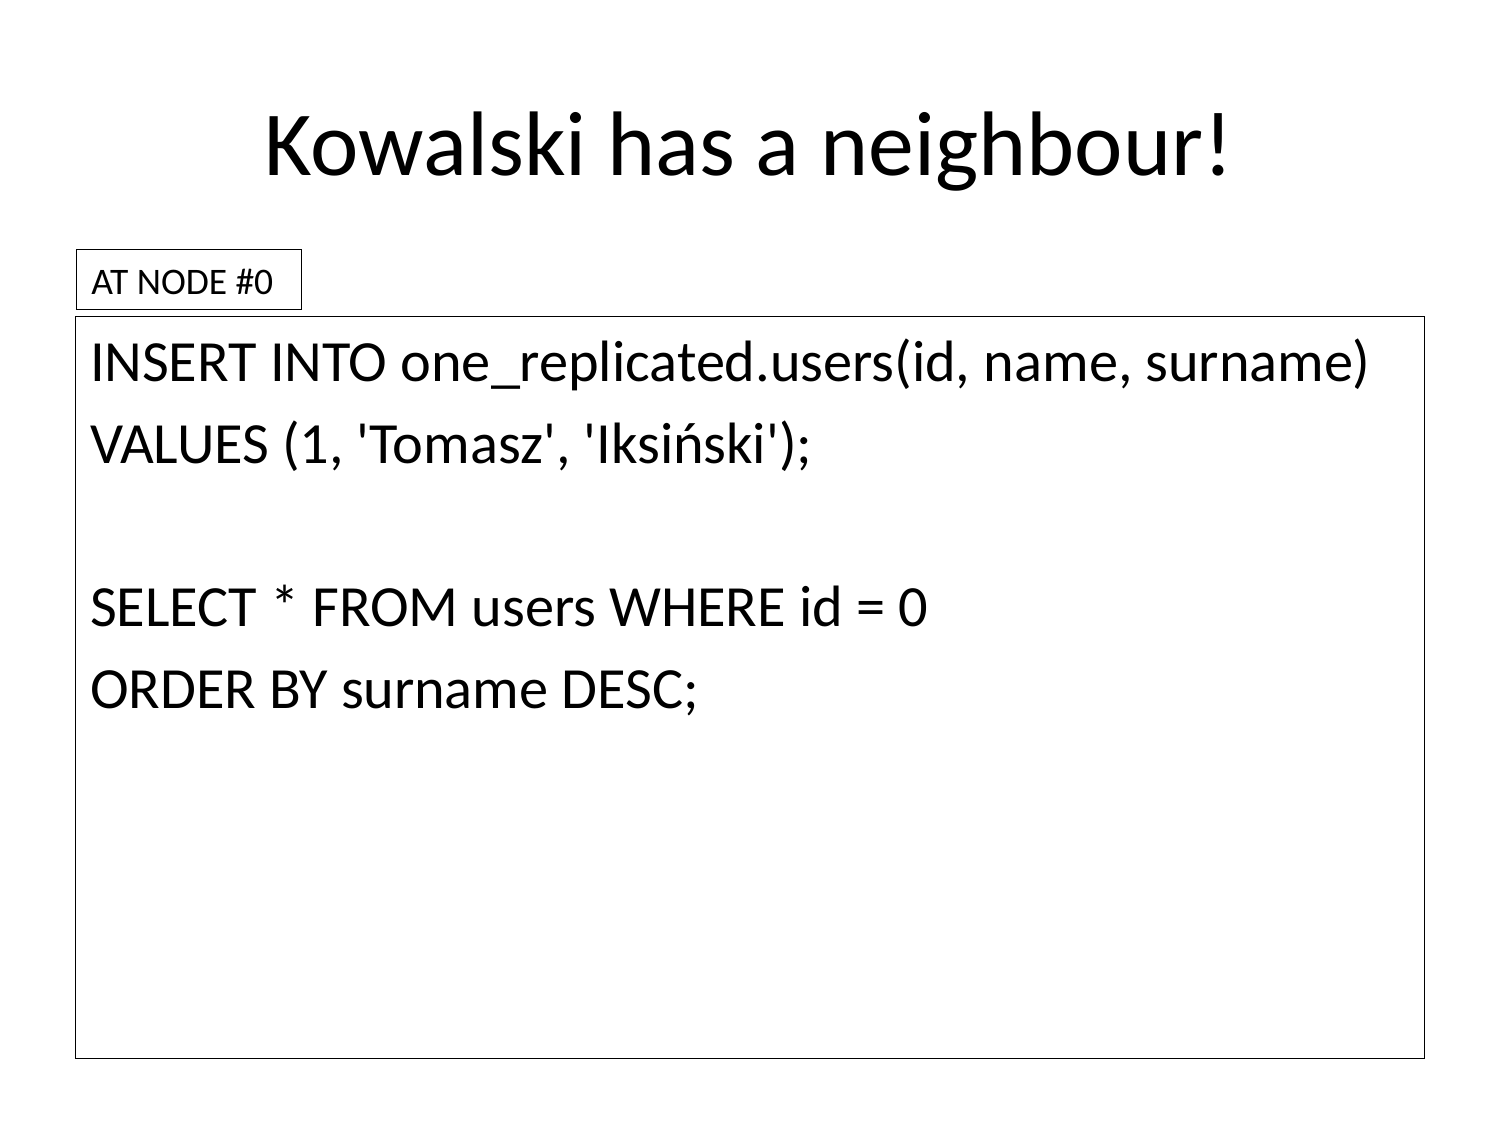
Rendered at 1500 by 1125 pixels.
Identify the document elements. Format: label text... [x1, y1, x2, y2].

title Kowalski has a neighbour! [75, 45, 1425, 233]
text_box AT NODE #0 [76, 249, 302, 310]
list INSERT INTO one_replicated.users(id, name, surname) VALUES (1, 'Tomasz', 'Iksiński'); SELECT * FROM users WHERE id = 0 ORDER BY surname DESC; [75, 316, 1425, 1059]
